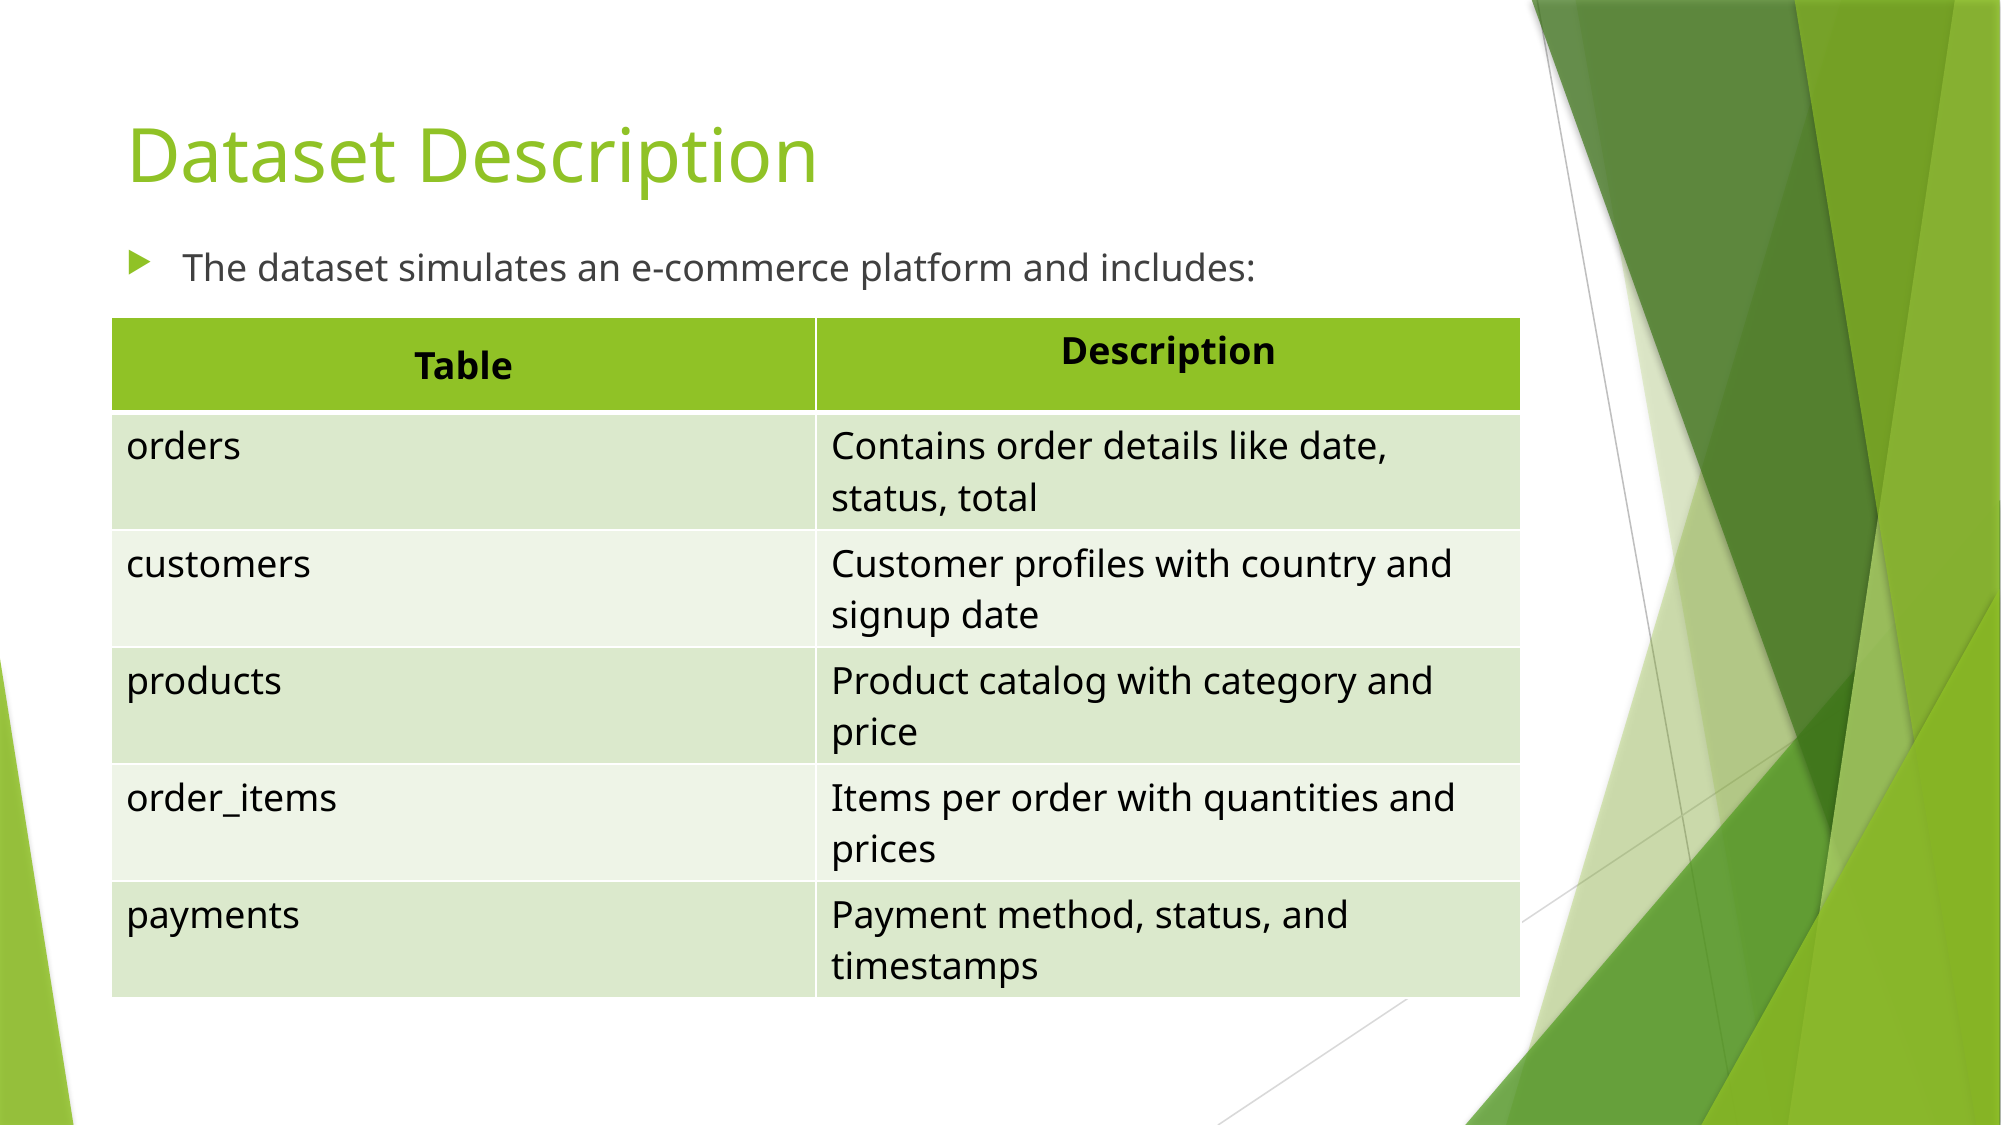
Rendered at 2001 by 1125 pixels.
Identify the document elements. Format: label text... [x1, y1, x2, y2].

table_cell Contains order details like date, status, total [817, 415, 1520, 529]
list The dataset simulates an e-commerce platform and includes: [111, 236, 1522, 316]
table_cell customers [112, 531, 815, 646]
table_cell Payment method, status, and timestamps [817, 882, 1520, 997]
table_cell order_items [112, 765, 815, 880]
table_header Description [817, 318, 1520, 410]
table_cell orders [112, 415, 815, 529]
title Dataset Description [111, 99, 1522, 236]
table_cell payments [112, 882, 815, 997]
table_header Table [112, 318, 815, 410]
table_cell Customer profiles with country and signup date [817, 531, 1520, 646]
table_cell Product catalog with category and price [817, 648, 1520, 763]
table_cell Items per order with quantities and prices [817, 765, 1520, 880]
table_cell products [112, 648, 815, 763]
